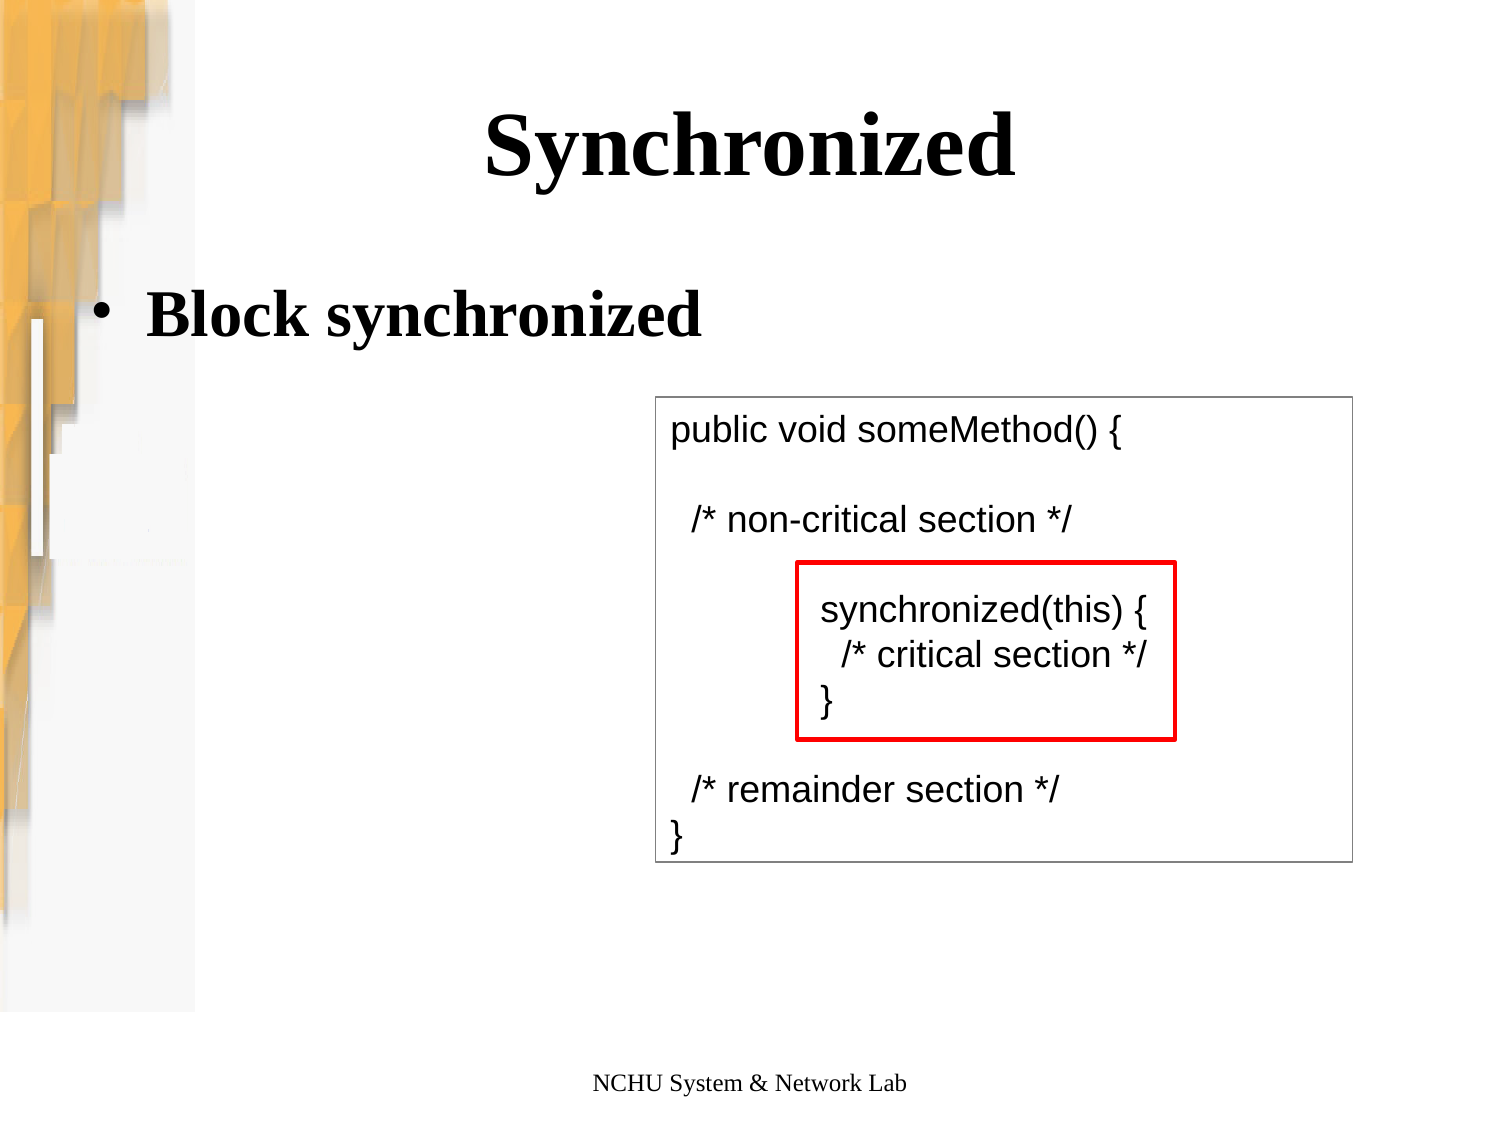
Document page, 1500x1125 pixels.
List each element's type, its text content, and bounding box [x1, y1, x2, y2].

text_box [797, 562, 1176, 740]
picture [0, 0, 195, 1012]
footer NCHU System & Network Lab [430, 1058, 1069, 1094]
list Block synchronized [75, 262, 1425, 1005]
text_box public void someMethod() { /* non-critical section */ synchronized(this) { /* critical section */ } /* remainder section */ } [655, 397, 1353, 863]
title Synchronized [75, 45, 1425, 233]
